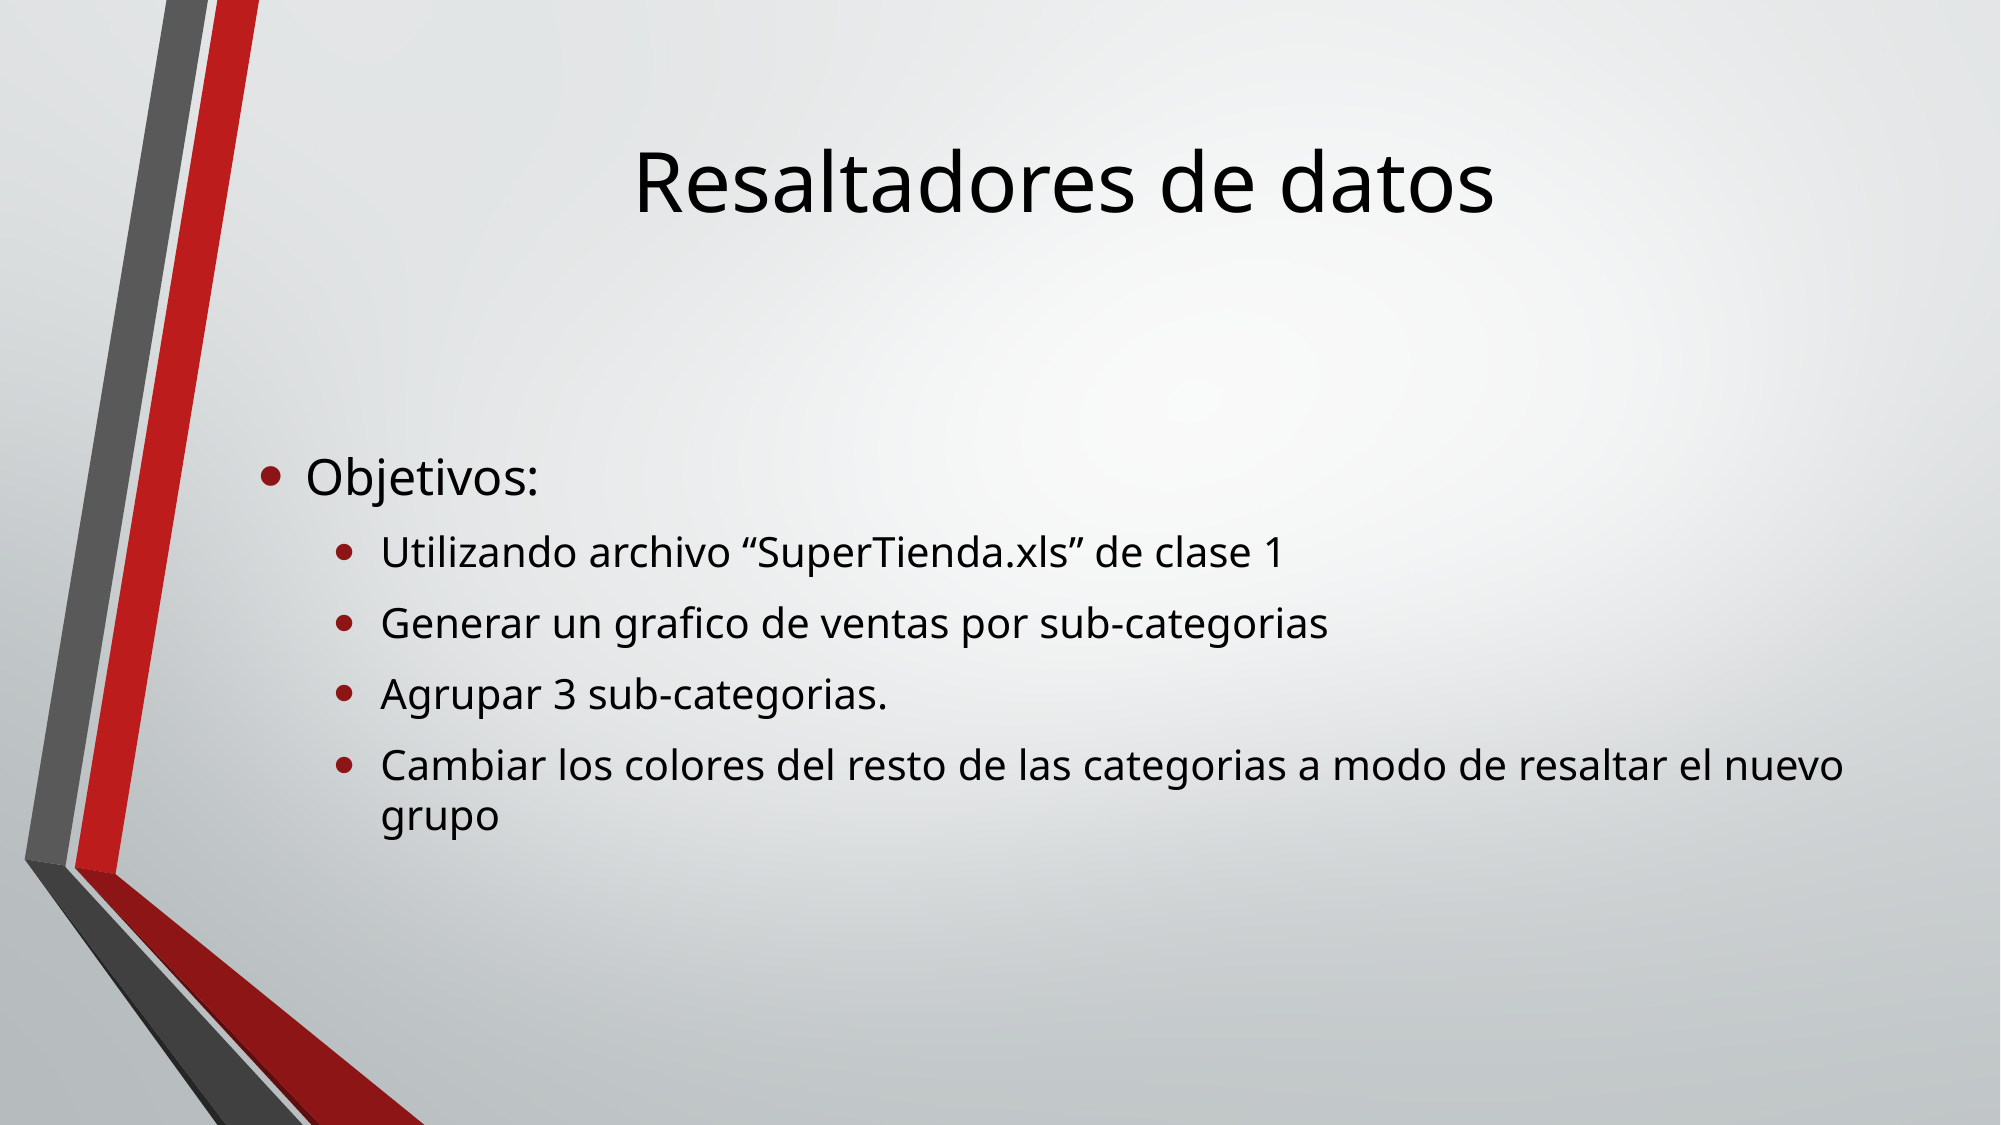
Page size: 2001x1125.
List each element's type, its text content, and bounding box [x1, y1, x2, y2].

title Resaltadores de datos [243, 112, 1887, 246]
list Objetivos: Utilizando archivo “SuperTienda.xls” de clase 1 Generar un grafico de ventas por sub-categorias Agrupar 3 sub-categorias. Cambiar los colores del resto de las categorias a modo de resaltar el nuevo grupo [243, 246, 1887, 1039]
